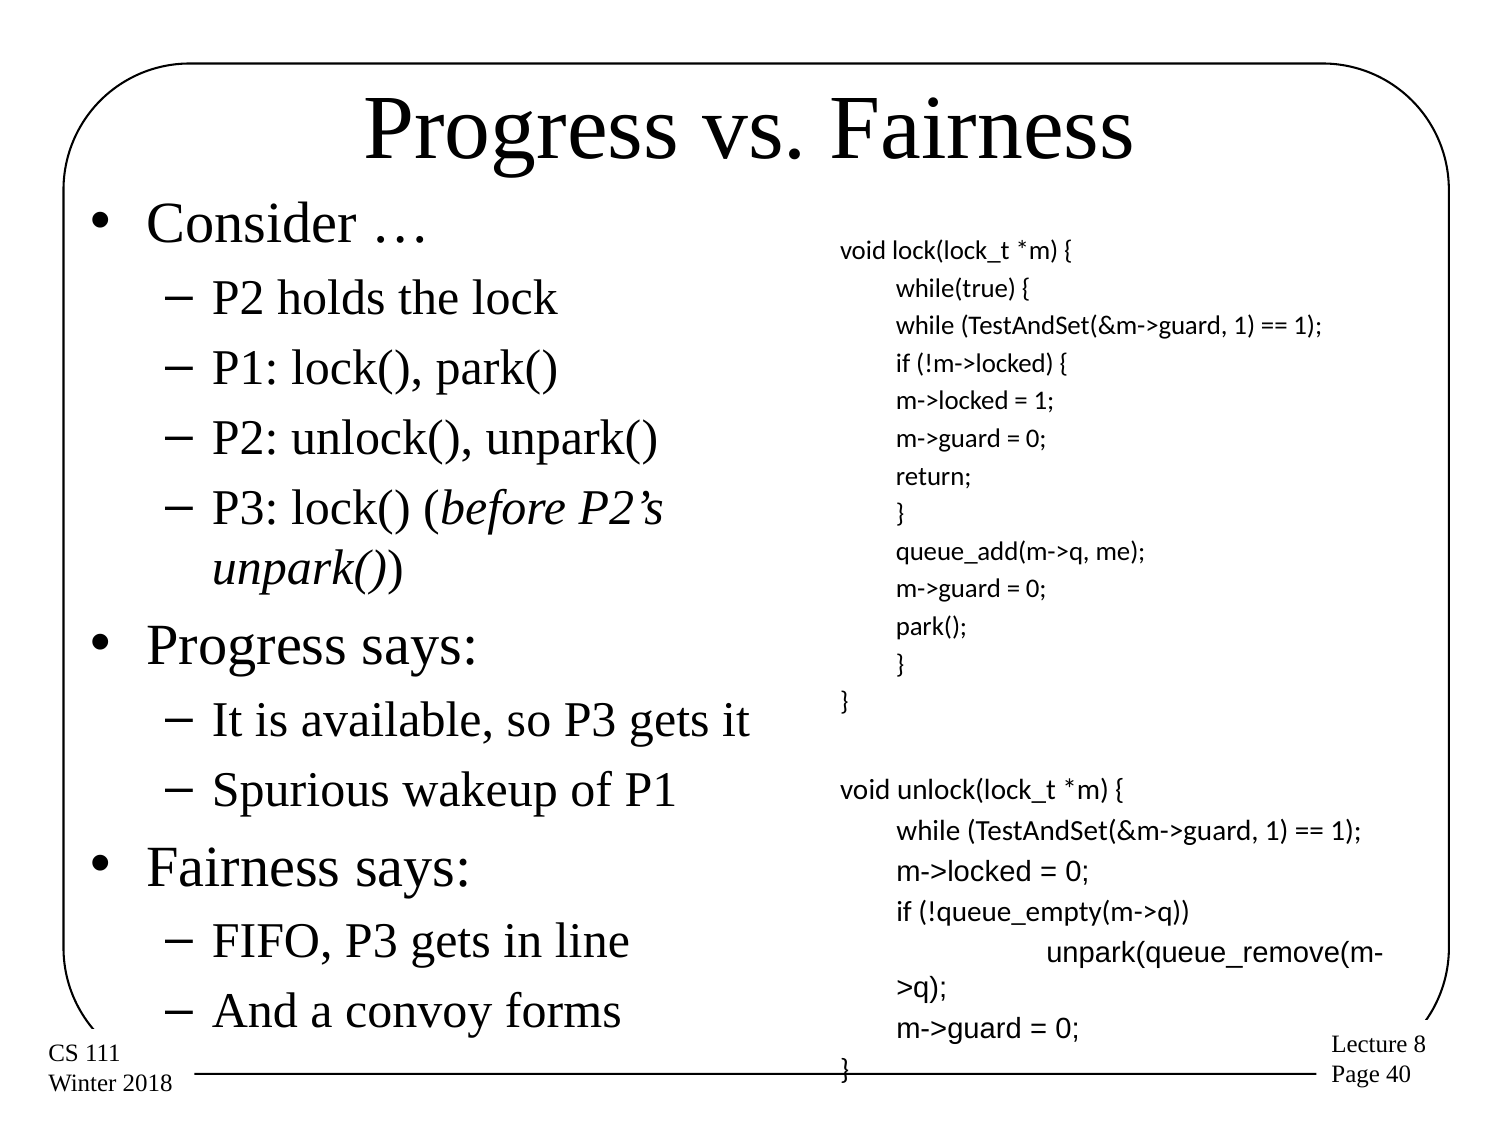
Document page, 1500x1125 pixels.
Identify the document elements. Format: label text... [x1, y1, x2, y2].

list Consider … P2 holds the lock P1: lock(), park() P2: unlock(), unpark() P3: lock() (before P2’s unpark()) Progress says: It is available, so P3 gets it Spurious wakeup of P1 Fairness says: FIFO, P3 gets in line And a convoy forms [74, 176, 813, 1003]
text_box void lock(lock_t *m) { while(true) { while (TestAndSet(&m->guard, 1) == 1); if (!m->locked) { m->locked = 1; m->guard = 0; return; } queue_add(m->q, me); m->guard = 0; park(); } } [824, 224, 1500, 725]
text_box void unlock(lock_t *m) { while (TestAndSet(&m->guard, 1) == 1); m->locked = 0; if (!queue_empty(m->q)) unpark(queue_remove(m->q); m->guard = 0; } [824, 762, 1438, 1125]
title Progress vs. Fairness [74, 28, 1426, 217]
